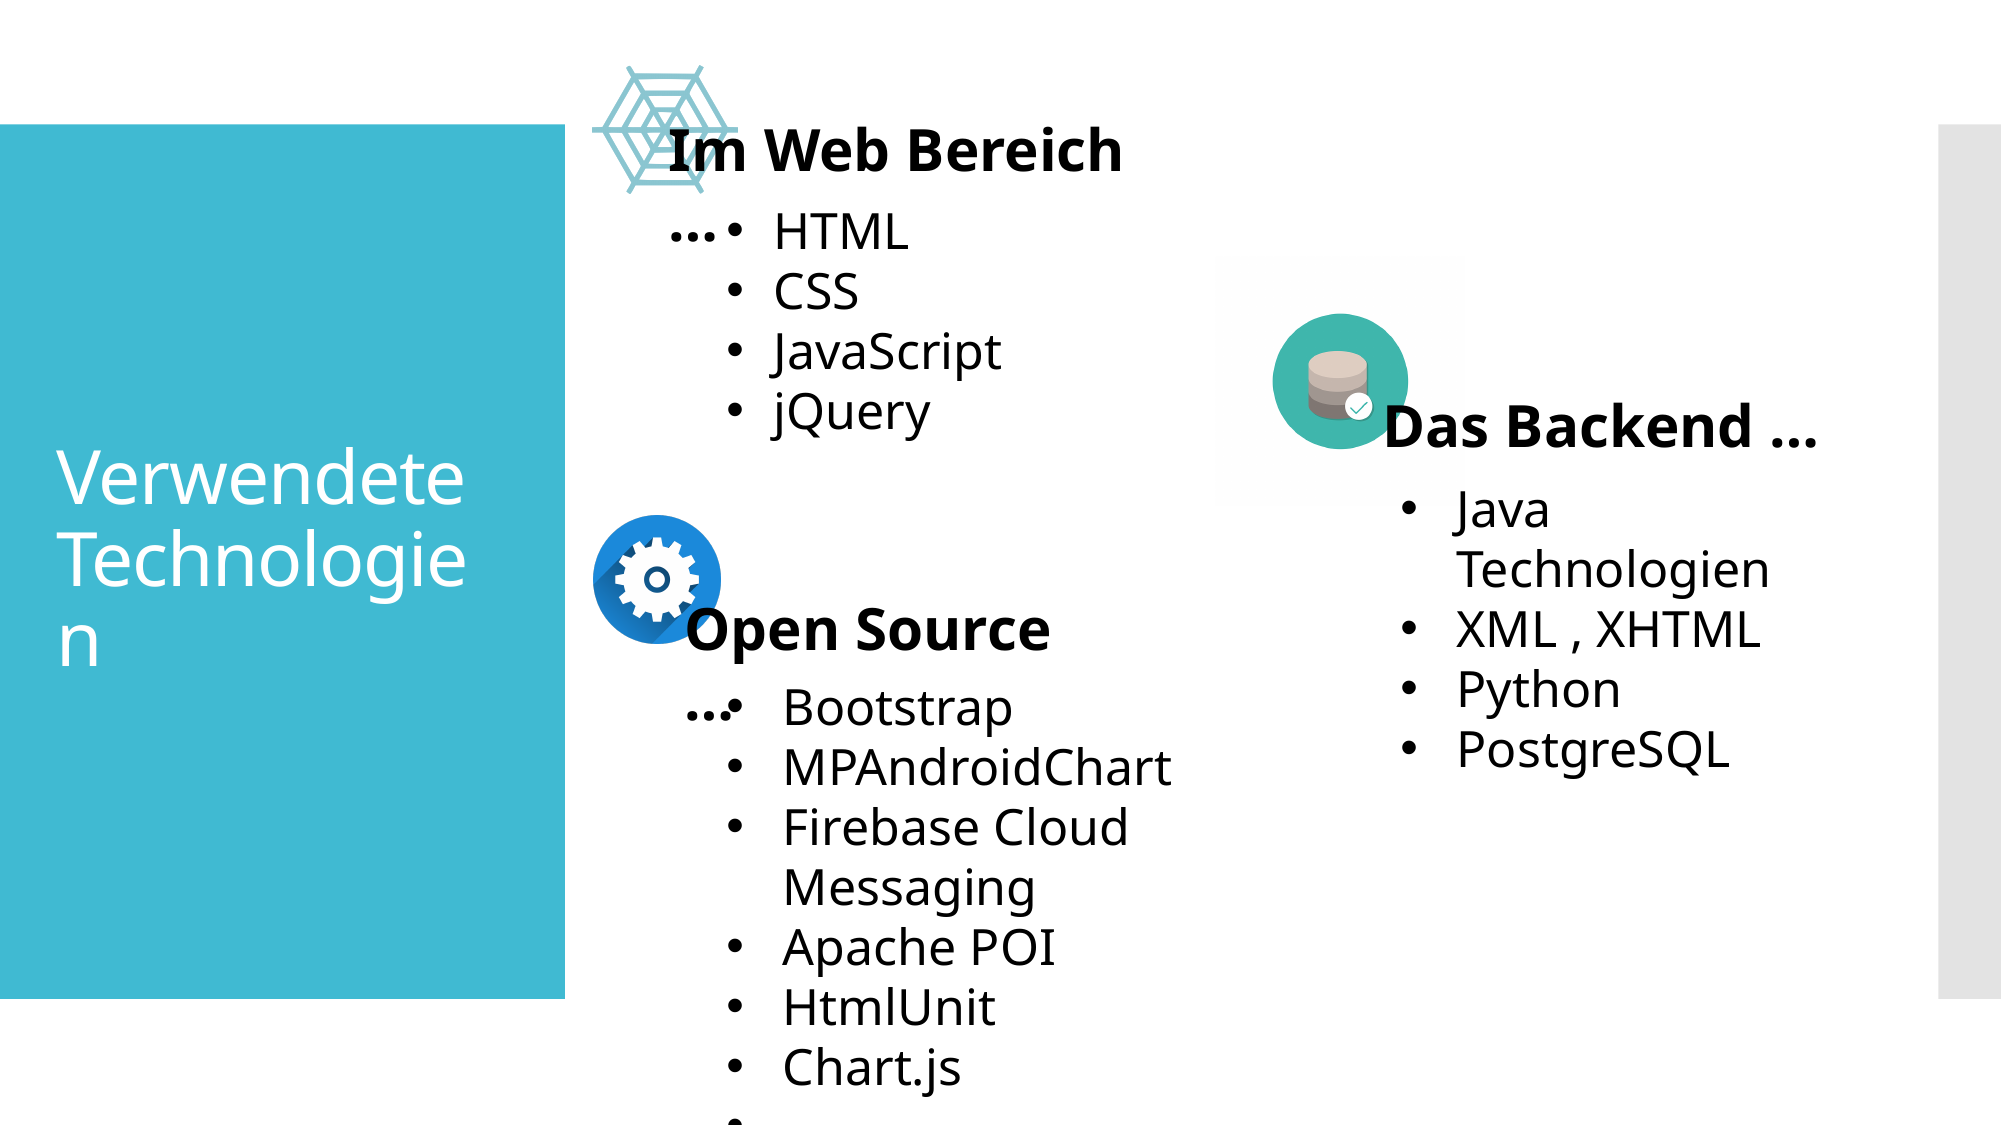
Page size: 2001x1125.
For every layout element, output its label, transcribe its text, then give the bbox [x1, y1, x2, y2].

picture [592, 65, 738, 194]
text_box Bootstrap MPAndroidChart Firebase Cloud Messaging Apache POI HtmlUnit Chart.js … [711, 667, 1394, 1125]
picture [1214, 256, 1465, 506]
text_box Java Technologien XML , XHTML Python PostgreSQL [1385, 470, 1870, 785]
text_box HTML CSS JavaScript jQuery [711, 191, 1036, 447]
text_box Im Web Bereich … [738, 106, 1167, 261]
text_box Das Backend … [1465, 381, 1961, 466]
picture [592, 515, 721, 644]
title Verwendete Technologien [41, 184, 525, 940]
text_box Im Web Bereich … [654, 194, 711, 261]
text_box Open Source … [669, 584, 1124, 740]
